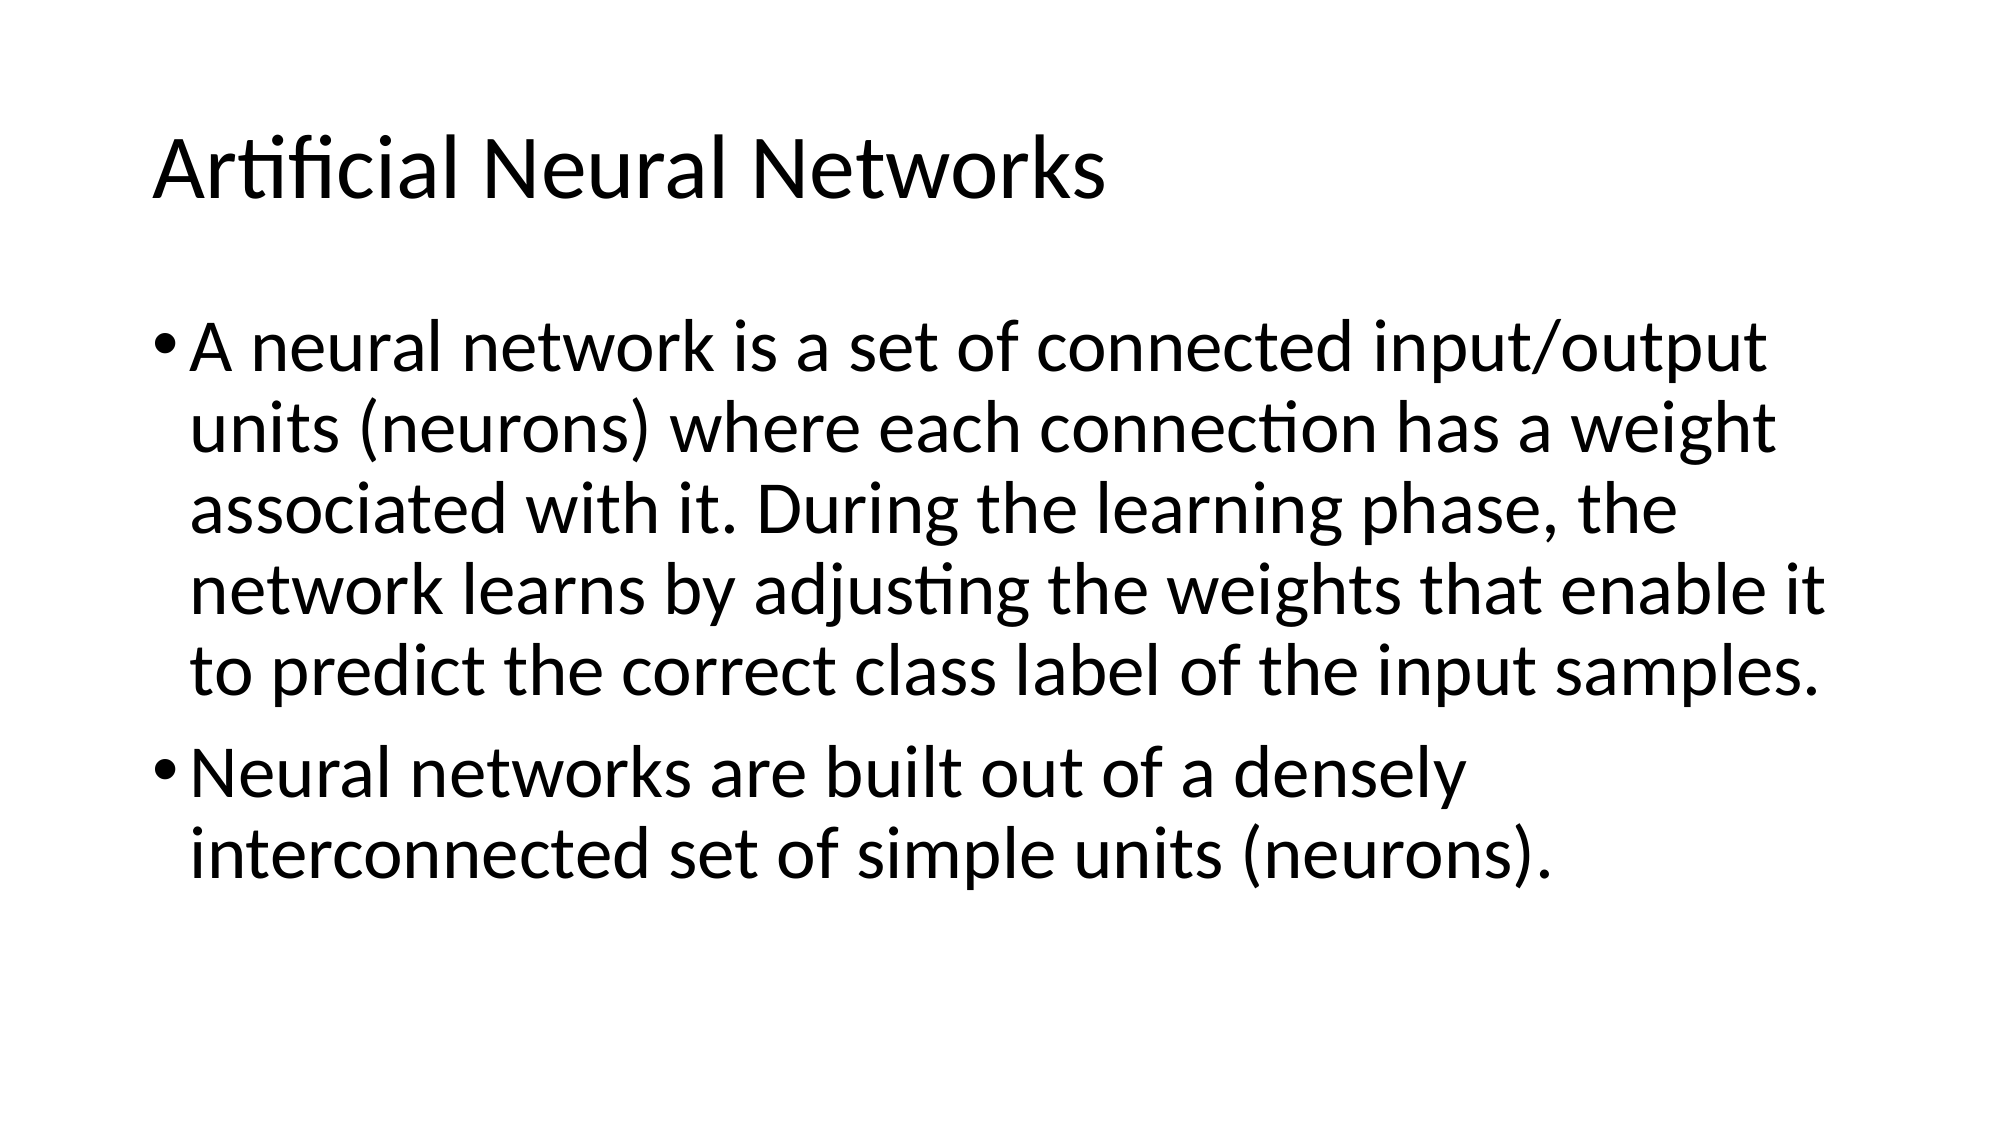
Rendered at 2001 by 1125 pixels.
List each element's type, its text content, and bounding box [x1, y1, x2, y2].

title Artificial Neural Networks [137, 59, 1863, 278]
list A neural network is a set of connected input/output units (neurons) where each connection has a weight associated with it. During the learning phase, the network learns by adjusting the weights that enable it to predict the correct class label of the input samples. Neural networks are built out of a densely interconnected set of simple units (neurons). [137, 299, 1863, 1014]
